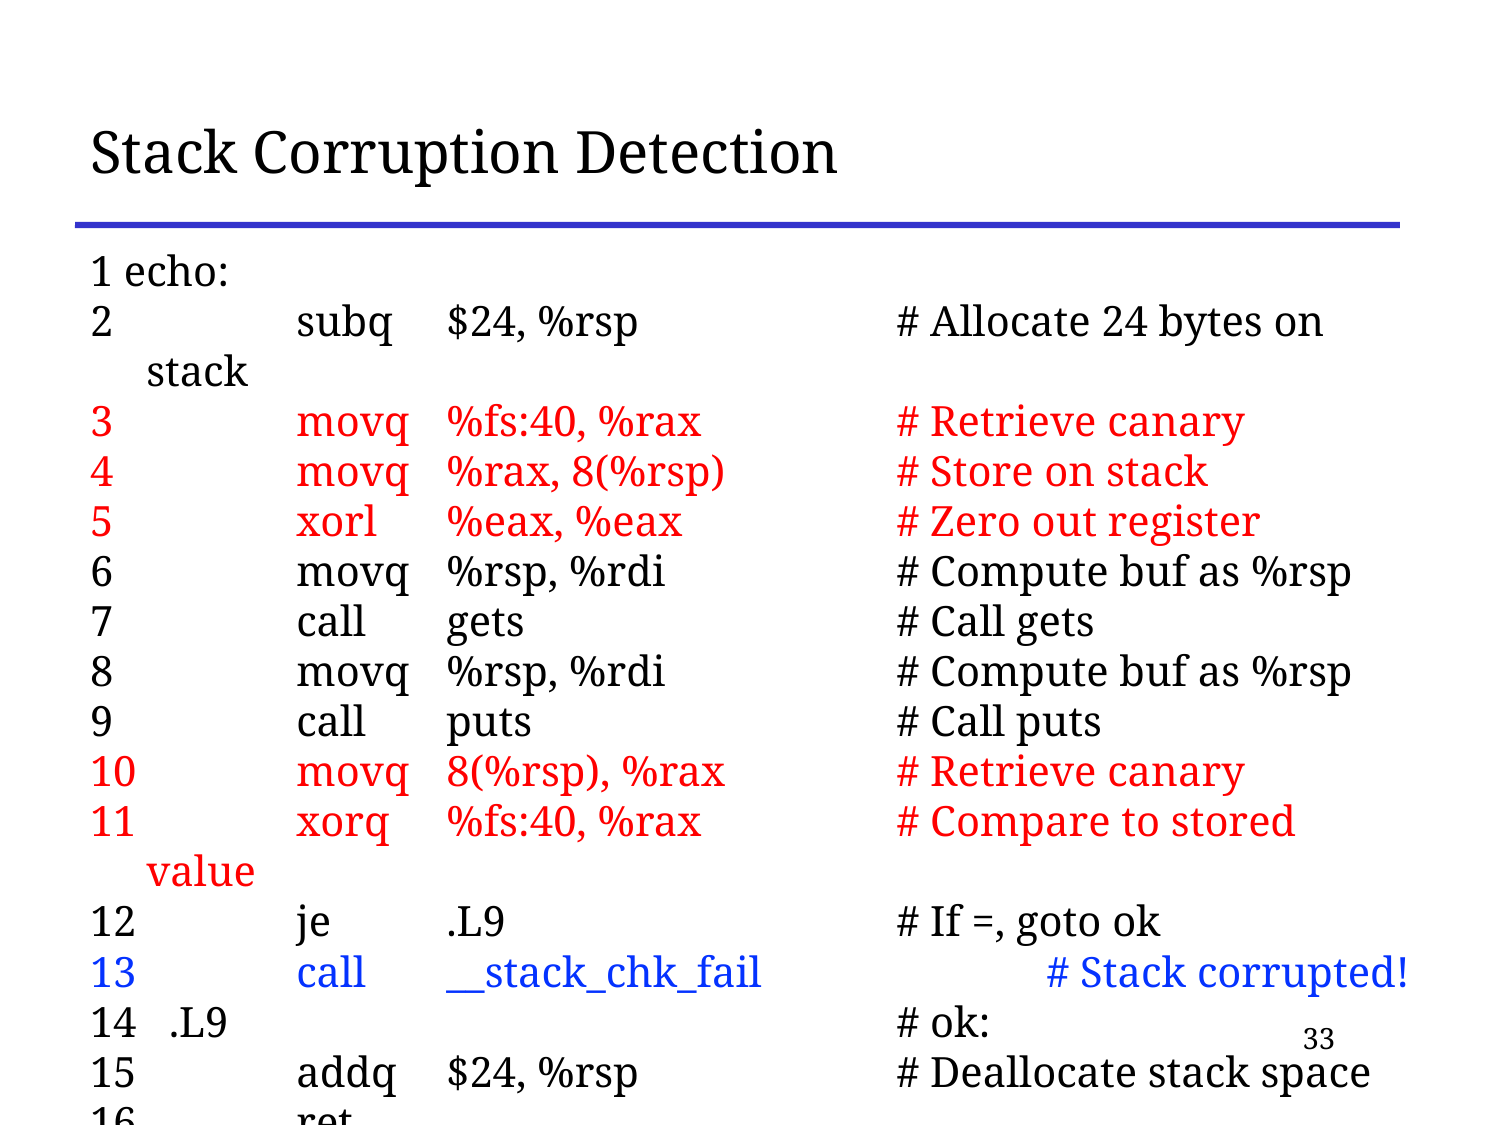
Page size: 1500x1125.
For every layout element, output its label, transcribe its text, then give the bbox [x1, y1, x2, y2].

title Stack Corruption Detection [75, 75, 1438, 225]
slide_number 33 [1137, 1025, 1351, 1088]
list 1 echo: 2 subq $24, %rsp # Allocate 24 bytes on stack 3 movq %fs:40, %rax # Retrieve canary 4 movq %rax, 8(%rsp) # Store on stack 5 xorl %eax, %eax # Zero out register 6 movq %rsp, %rdi # Compute buf as %rsp 7 call gets # Call gets 8 movq %rsp, %rdi # Compute buf as %rsp 9 call puts # Call puts 10 movq 8(%rsp), %rax # Retrieve canary 11 xorq %fs:40, %rax # Compare to stored value 12 je .L9 # If =, goto ok 13 call __stack_chk_fail # Stack corrupted! 14 .L9 # ok: 15 addq $24, %rsp # Deallocate stack space 16 ret [75, 237, 1425, 1025]
